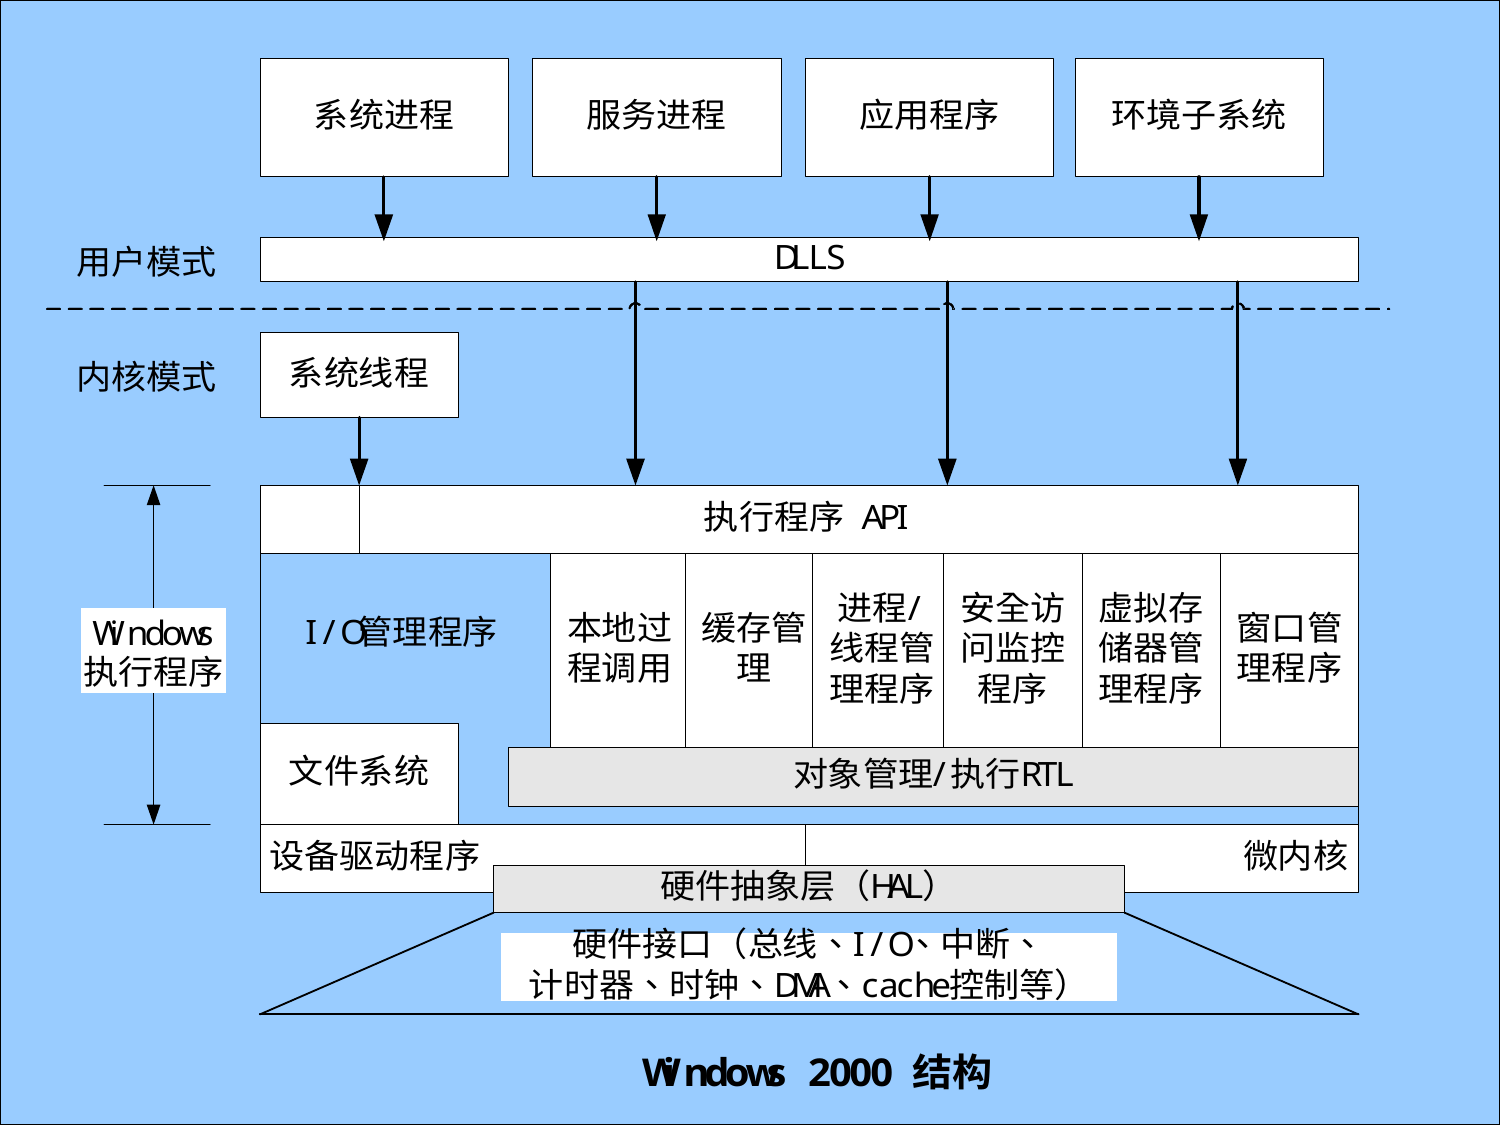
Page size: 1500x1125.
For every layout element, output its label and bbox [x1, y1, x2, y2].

list [29, 54, 1412, 1125]
text_box [0, 0, 1500, 1125]
